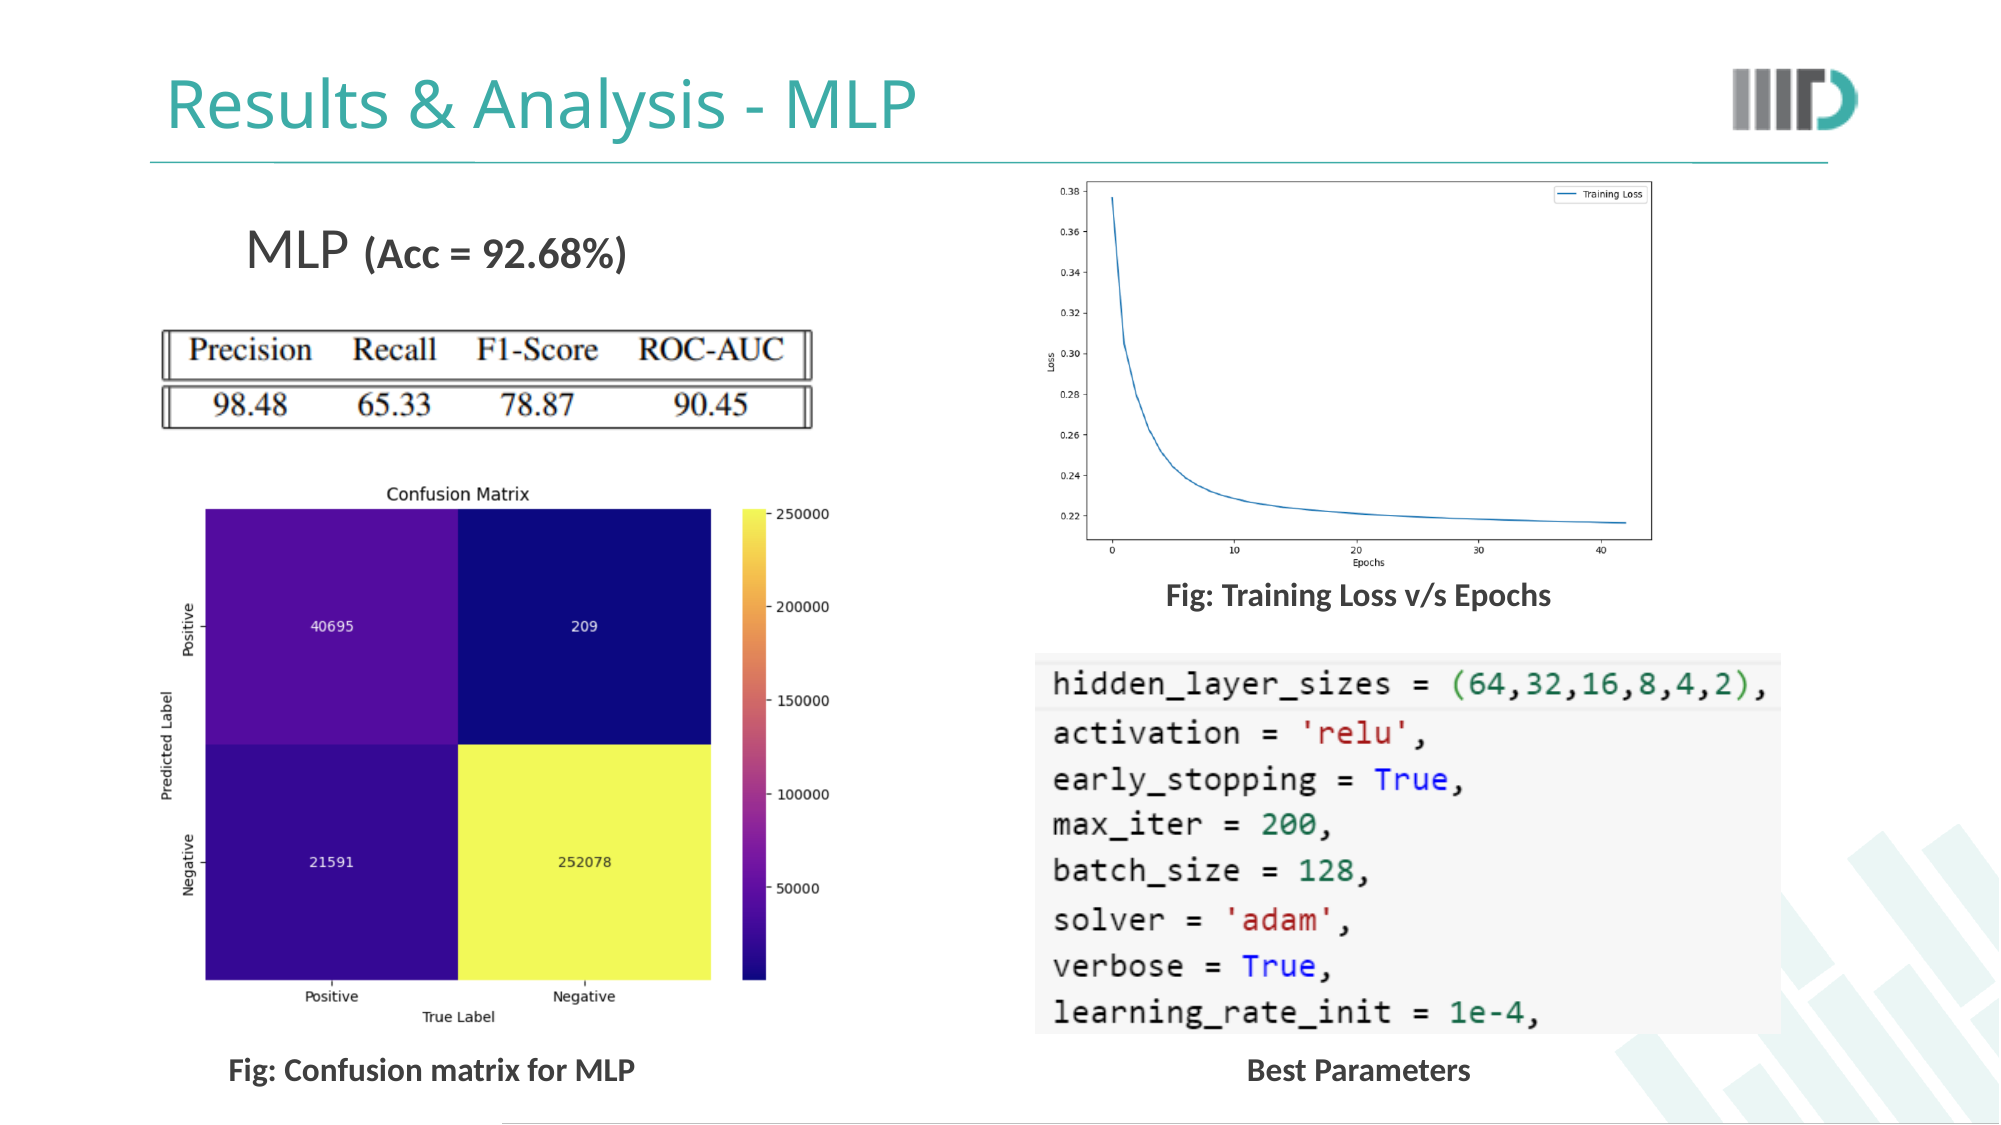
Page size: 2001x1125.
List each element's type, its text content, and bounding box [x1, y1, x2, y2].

title Results & Analysis - MLP [150, 52, 1648, 163]
text_box Fig: Confusion matrix for MLP [213, 1038, 720, 1104]
text_box Best Parameters [1231, 1042, 1532, 1104]
text_box Fig: Training Loss v/s Epochs [1151, 583, 1577, 629]
text_box MLP (Acc = 92.68%) [230, 202, 759, 292]
picture [147, 0, 2000, 1125]
